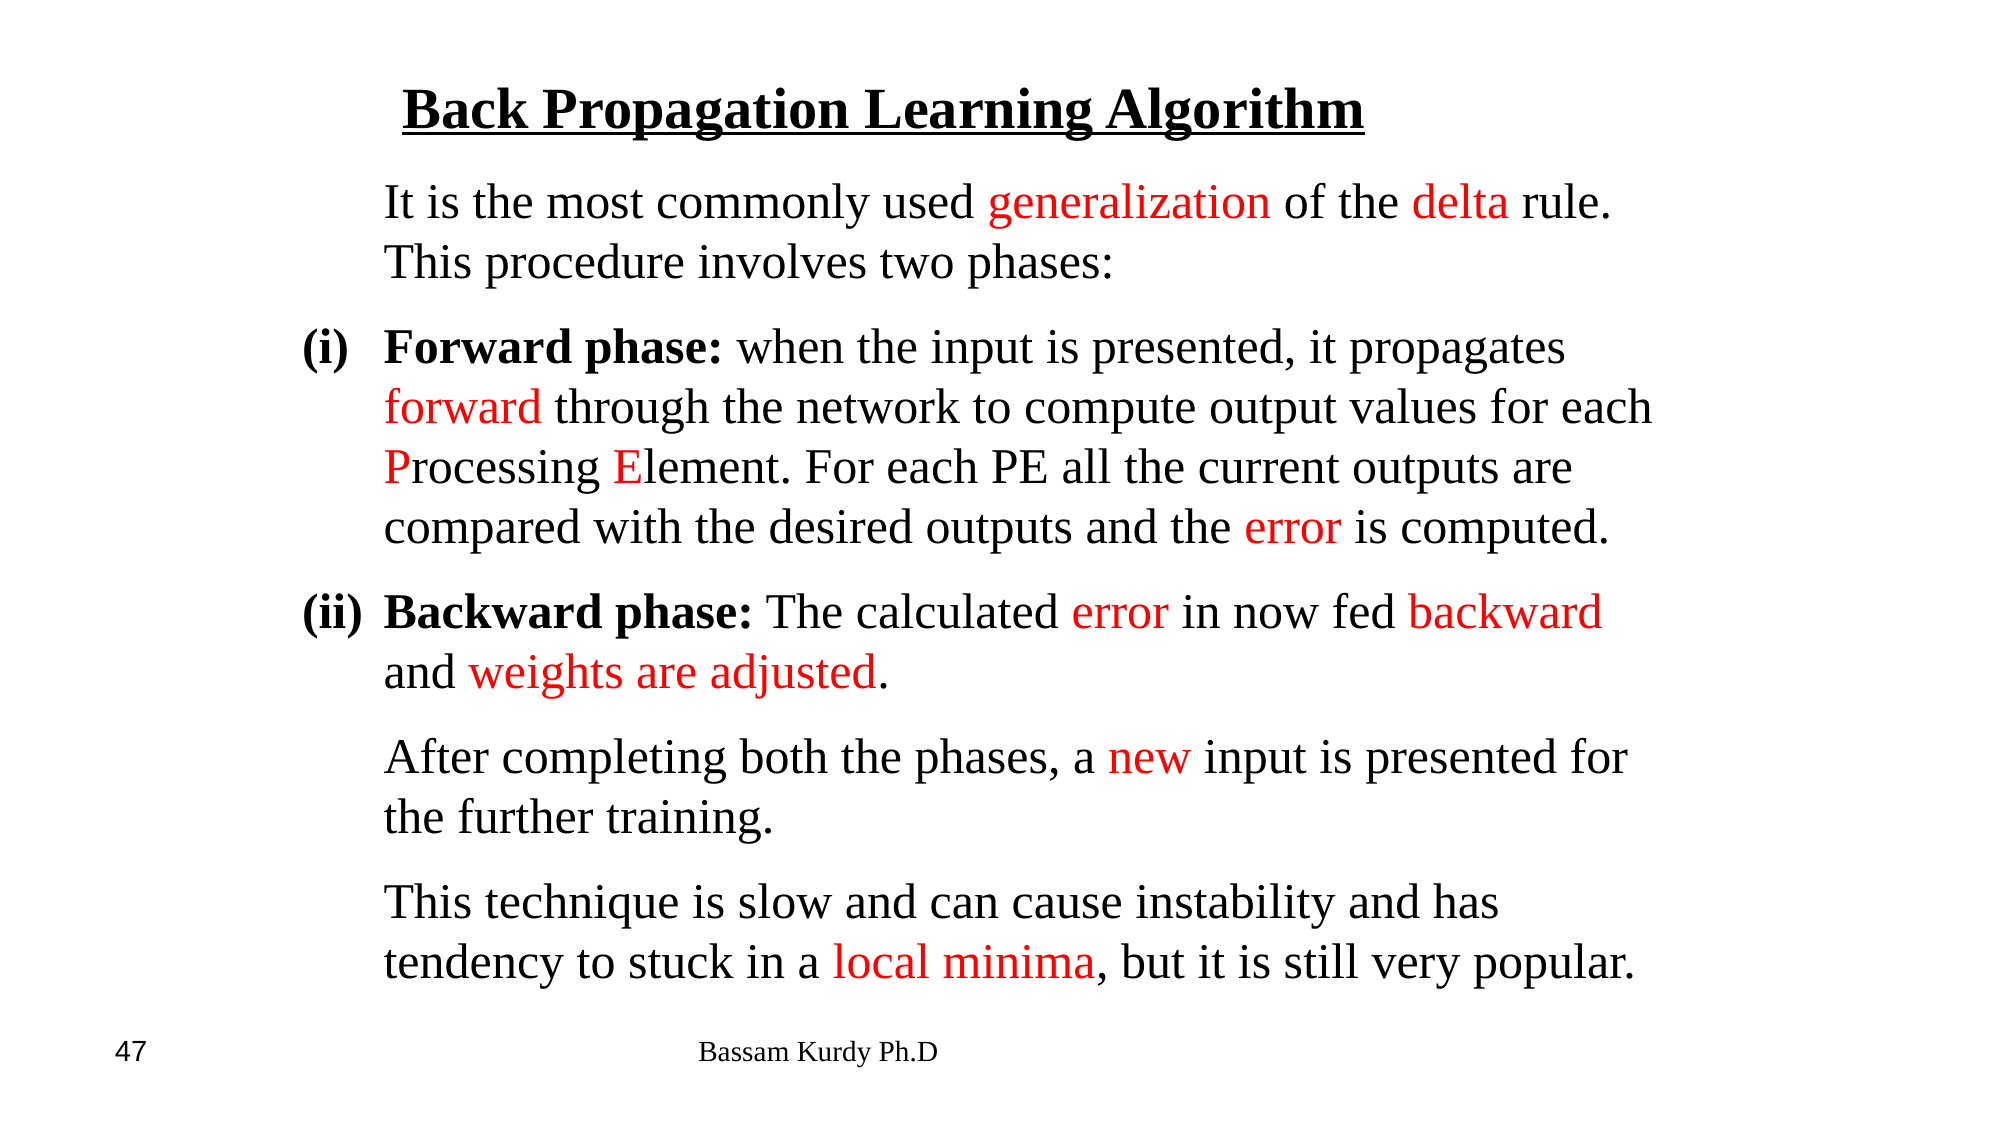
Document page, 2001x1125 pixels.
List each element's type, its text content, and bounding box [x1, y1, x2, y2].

footer Bassam Kurdy Ph.D [683, 1024, 1317, 1103]
text_box Back Propagation Learning Algorithm [387, 62, 1613, 148]
slide_number 47 [99, 1024, 567, 1103]
text_box It is the most commonly used generalization of the delta rule. This procedure involves two phases: Forward phase: when the input is presented, it propagates forward through the network to compute output values for each Processing Element. For each PE all the current outputs are compared with the desired outputs and the error is computed. Backward phase: The calculated error in now fed backward and weights are adjusted. After completing both the phases, a new input is presented for the further training. This technique is slow and can cause instability and has tendency to stuck in a local minima, but it is still very popular. [287, 160, 1700, 996]
